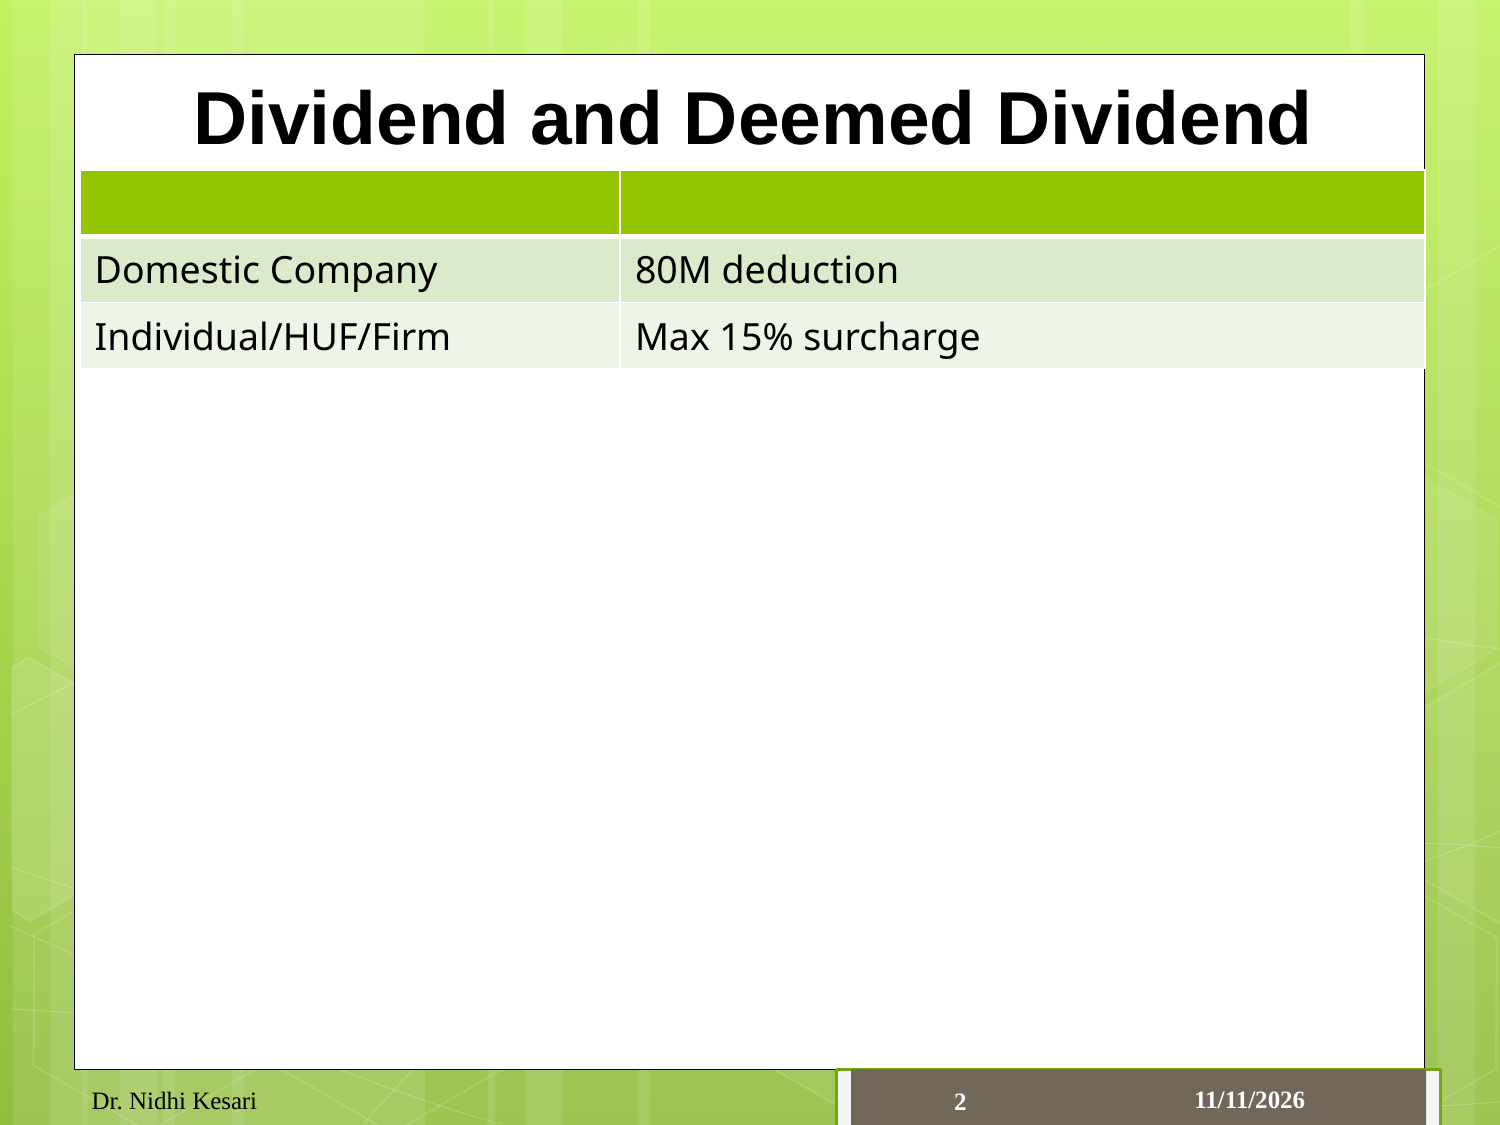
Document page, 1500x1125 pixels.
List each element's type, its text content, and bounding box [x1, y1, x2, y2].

table_cell Max 15% surcharge [621, 303, 1424, 368]
title Dividend and Deemed Dividend [82, 54, 1425, 168]
slide_number 2 [851, 1070, 1070, 1125]
table_header [621, 171, 1424, 234]
table_header [81, 171, 619, 234]
table_cell Domestic Company [81, 239, 619, 302]
footer Dr. Nidhi Kesari [76, 1069, 652, 1125]
table_cell Individual/HUF/Firm [81, 303, 619, 368]
table_cell 80M deduction [621, 239, 1424, 302]
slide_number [1074, 1068, 1425, 1125]
